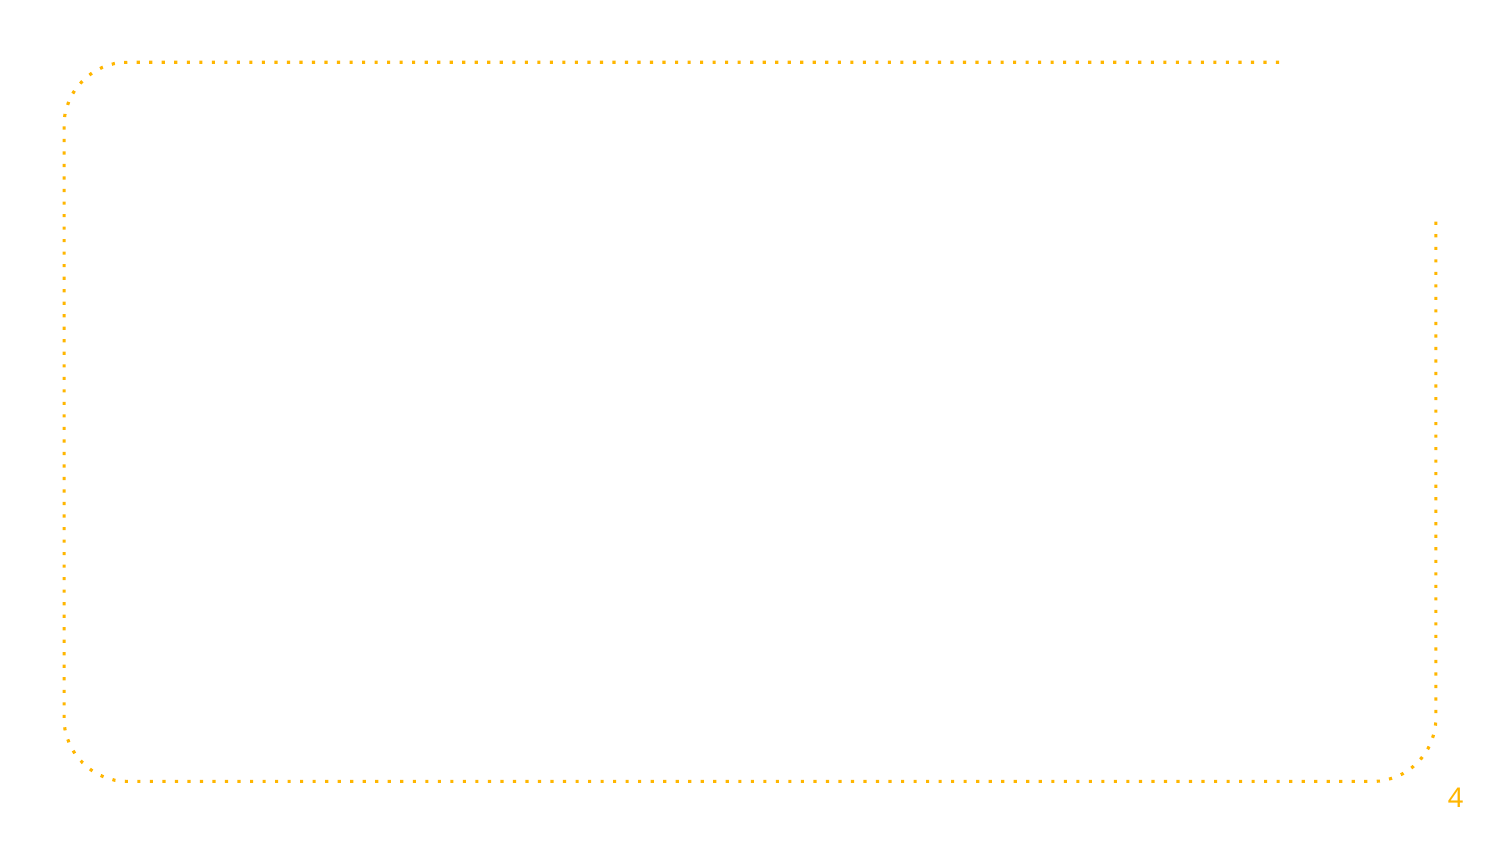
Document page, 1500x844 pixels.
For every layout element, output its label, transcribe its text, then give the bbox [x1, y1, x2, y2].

slide_number ‹#› [1411, 753, 1500, 844]
